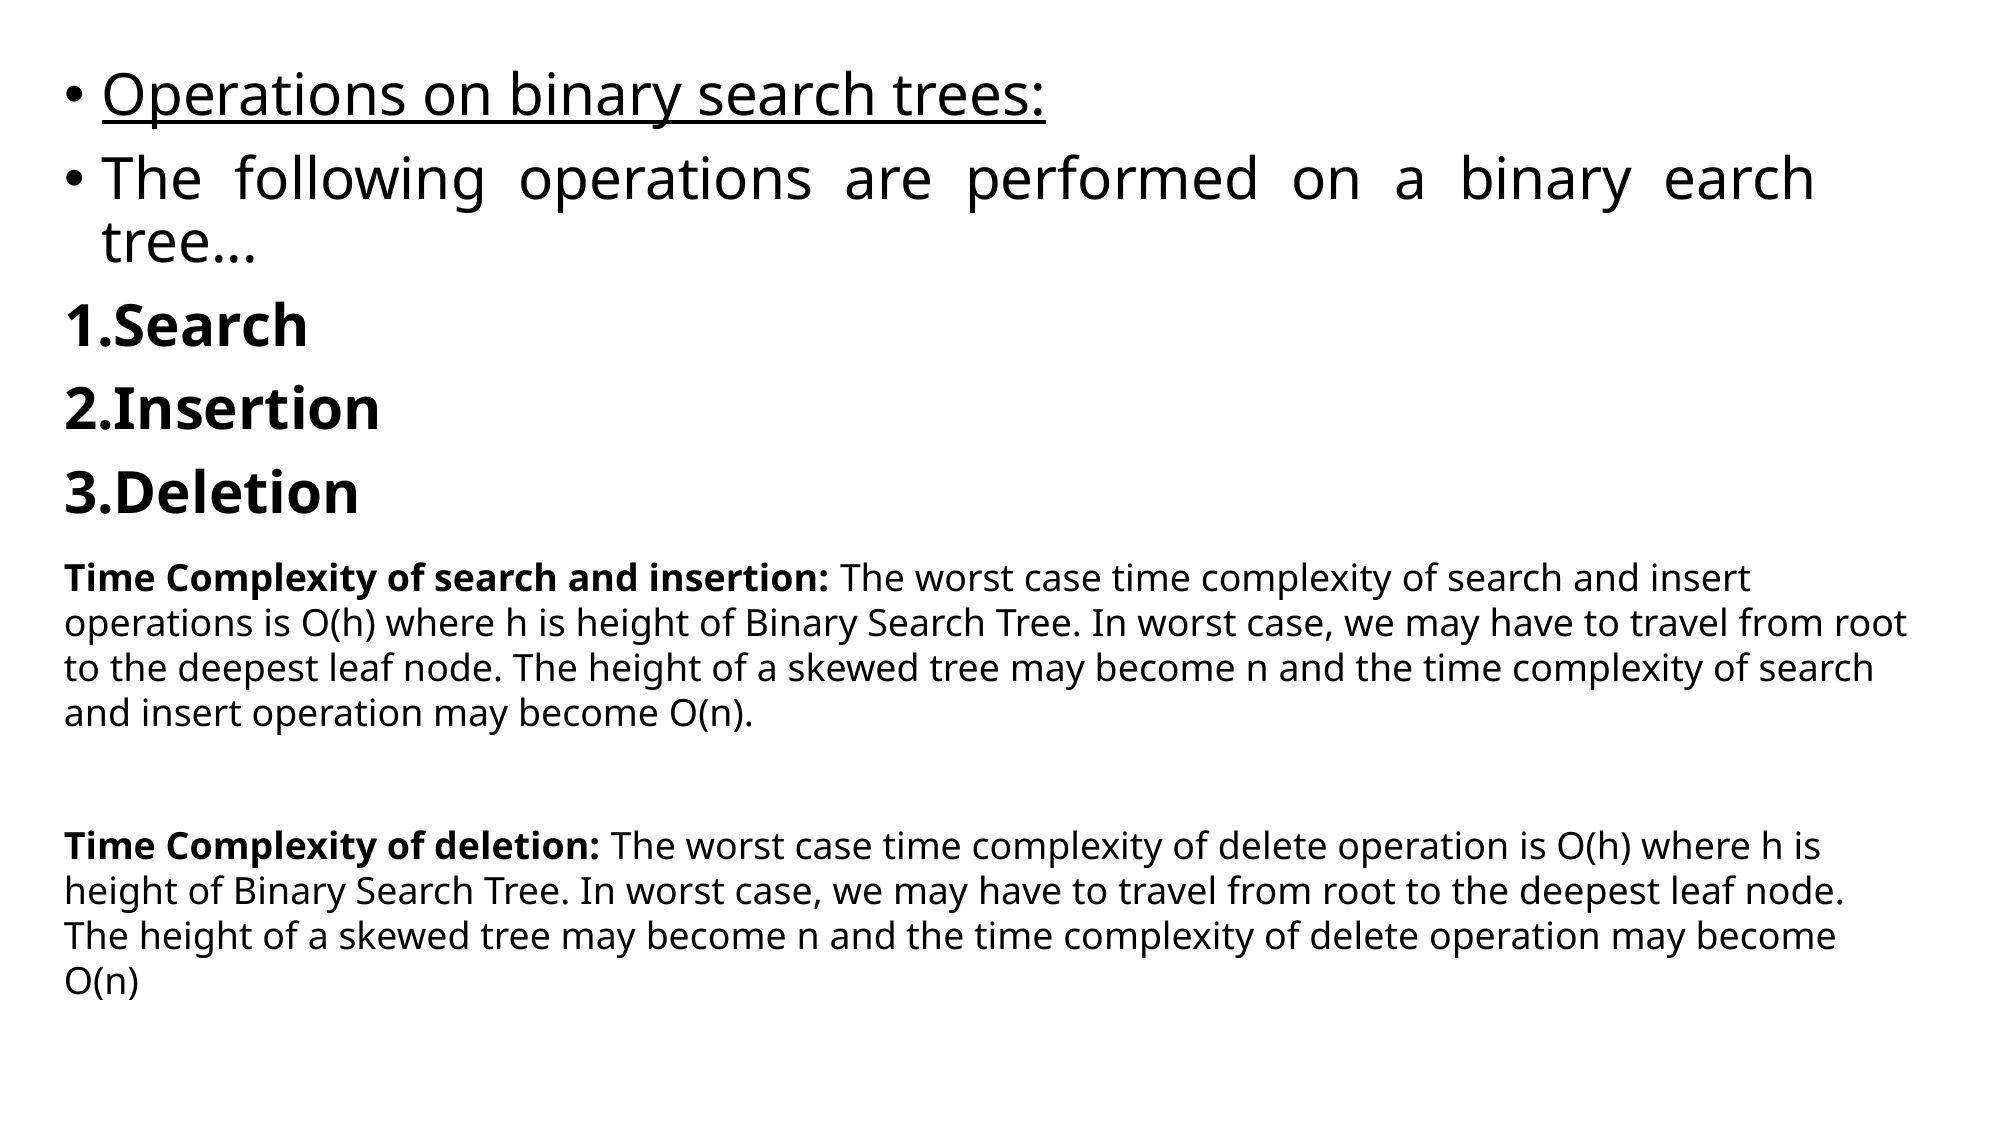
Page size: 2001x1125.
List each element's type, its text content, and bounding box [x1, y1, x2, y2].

text_box Time Complexity of search and insertion: The worst case time complexity of search and insert operations is O(h) where h is height of Binary Search Tree. In worst case, we may have to travel from root to the deepest leaf node. The height of a skewed tree may become n and the time complexity of search and insert operation may become O(n). [49, 546, 1955, 742]
text_box Time Complexity of deletion: The worst case time complexity of delete operation is O(h) where h is height of Binary Search Tree. In worst case, we may have to travel from root to the deepest leaf node. The height of a skewed tree may become n and the time complexity of delete operation may become O(n) [49, 814, 1863, 1010]
list Operations on binary search trees: The following operations are performed on a binary earch tree... Search Insertion Deletion [49, 57, 1833, 546]
